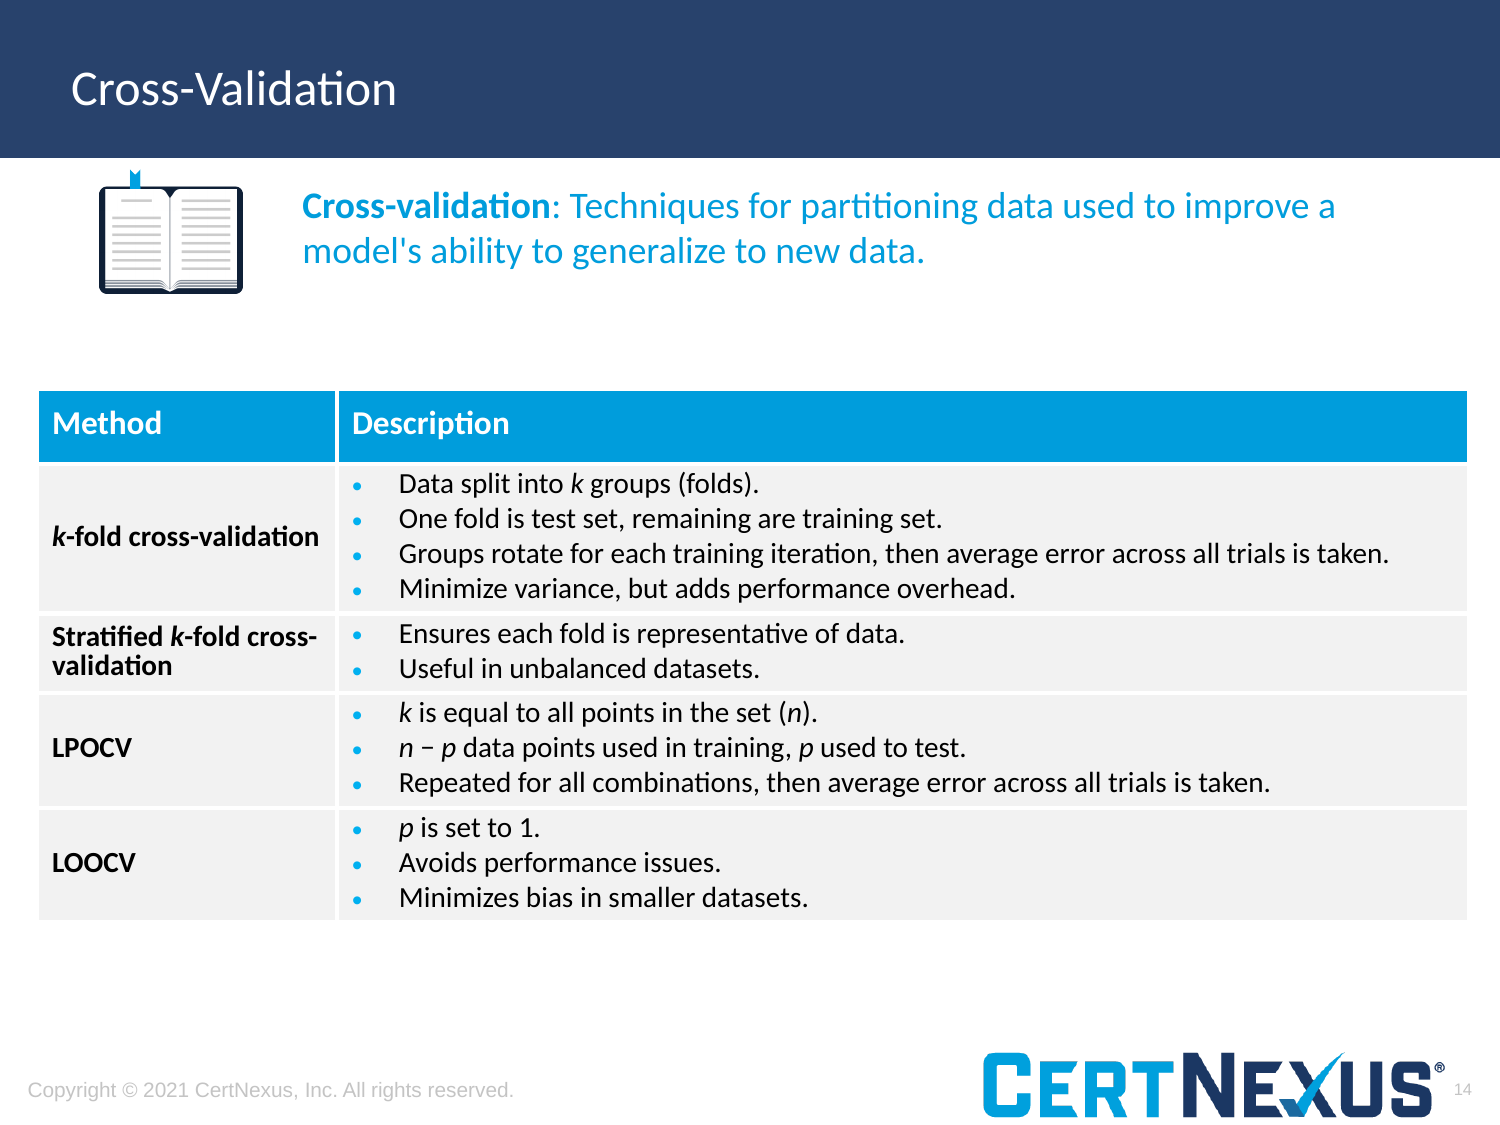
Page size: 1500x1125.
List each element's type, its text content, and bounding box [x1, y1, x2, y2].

table_cell k-fold cross-validation [39, 466, 335, 611]
table_cell Ensures each fold is representative of data. Useful in unbalanced datasets. [339, 616, 1467, 691]
slide_number 14 [1137, 1058, 1488, 1119]
title Cross-Validation [56, 16, 1350, 155]
table_header Method [39, 391, 335, 462]
table_cell LPOCV [39, 695, 335, 806]
table_cell k is equal to all points in the set (n). n − p data points used in training, p used to test. Repeated for all combinations, then average error across all trials is taken. [339, 695, 1467, 806]
picture [99, 169, 243, 294]
list Cross-validation: Techniques for partitioning data used to improve a model's ability to generalize to new data. [287, 173, 1425, 299]
table_header Description [339, 391, 1467, 462]
picture [967, 1023, 1458, 1125]
table_cell Stratified k-fold cross-validation [39, 616, 335, 691]
table_cell p is set to 1. Avoids performance issues. Minimizes bias in smaller datasets. [339, 810, 1467, 920]
table_cell LOOCV [39, 810, 335, 920]
table_cell Data split into k groups (folds). One fold is test set, remaining are training set. Groups rotate for each training iteration, then average error across all trials is taken. Minimize variance, but adds performance overhead. [339, 466, 1467, 611]
